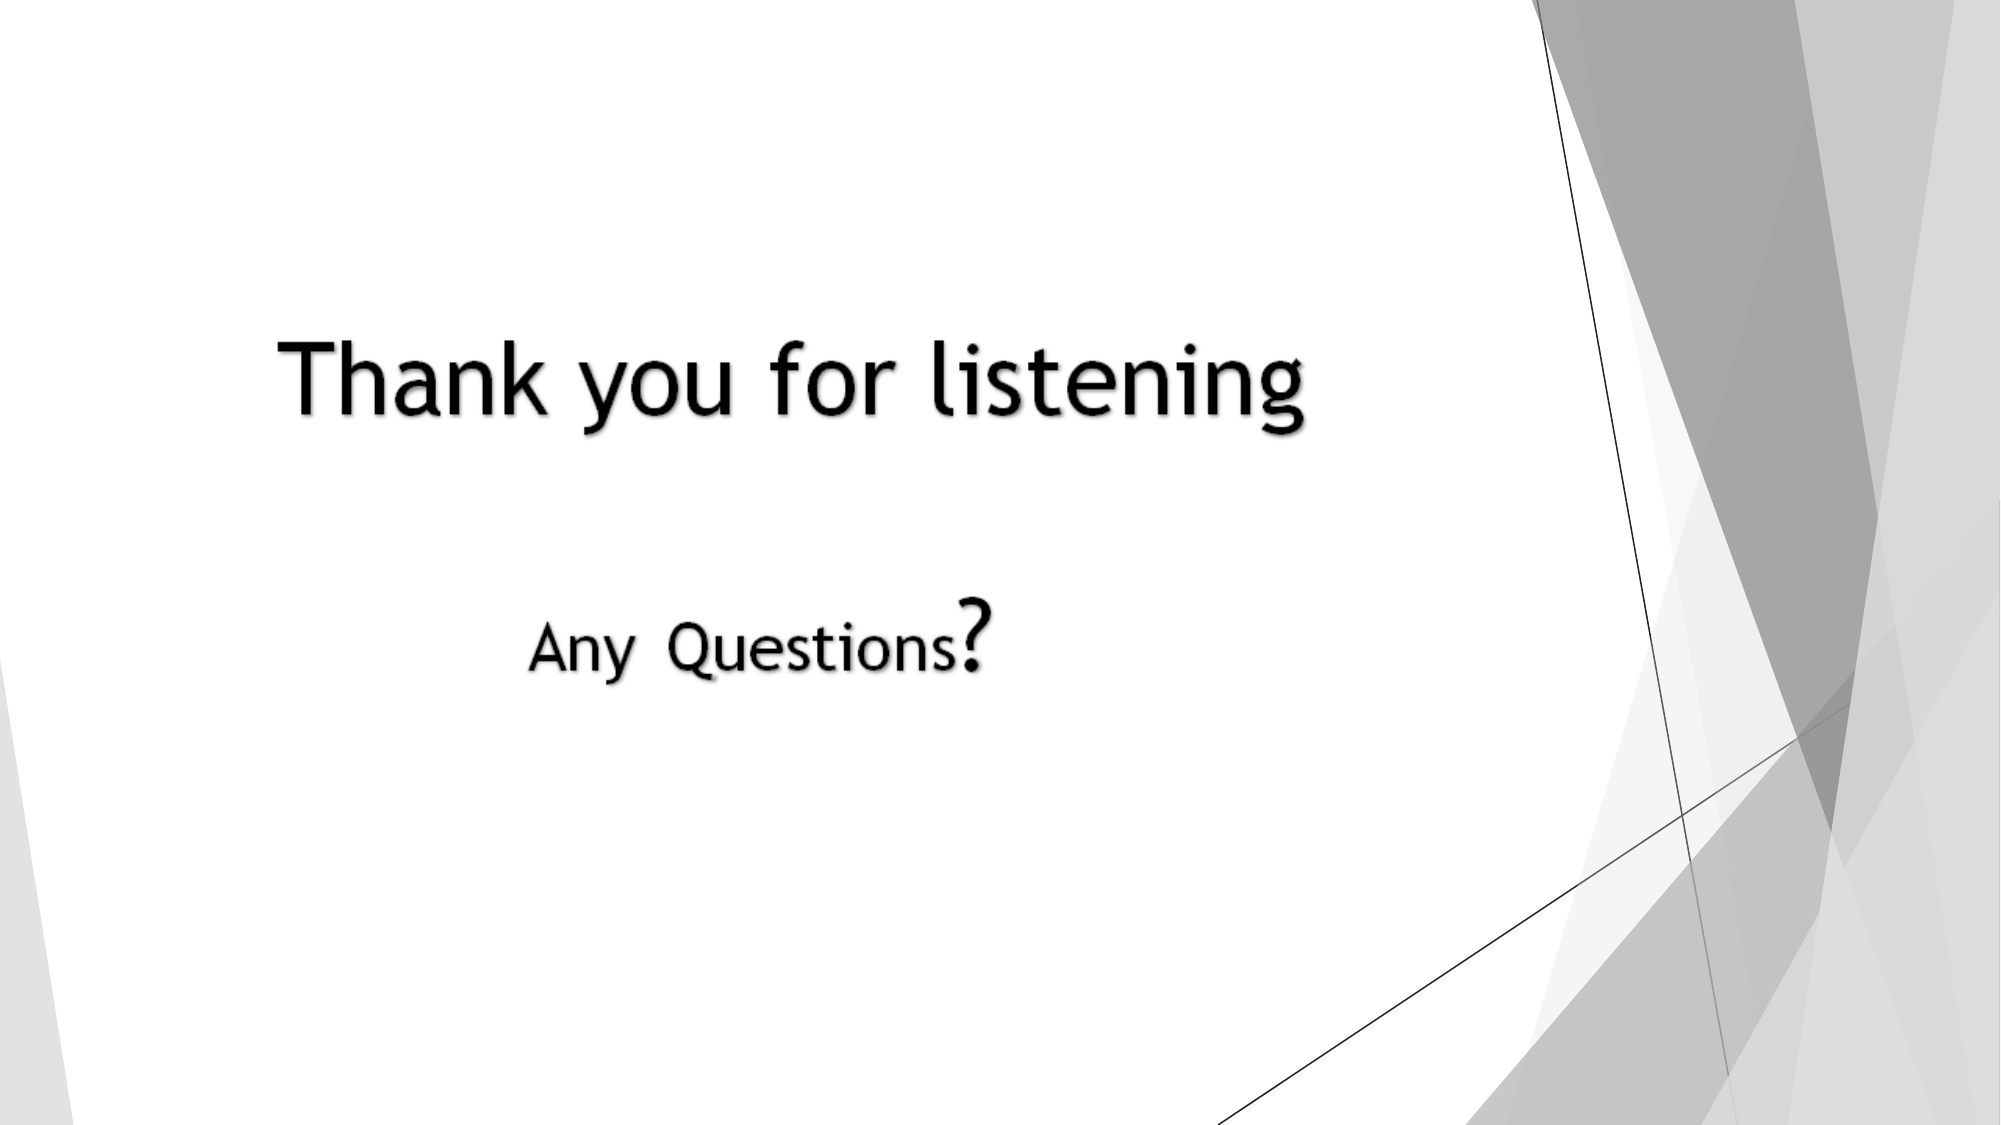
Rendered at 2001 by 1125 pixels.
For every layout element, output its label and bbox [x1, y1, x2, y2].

picture [214, 539, 1307, 762]
picture [214, 284, 1375, 506]
